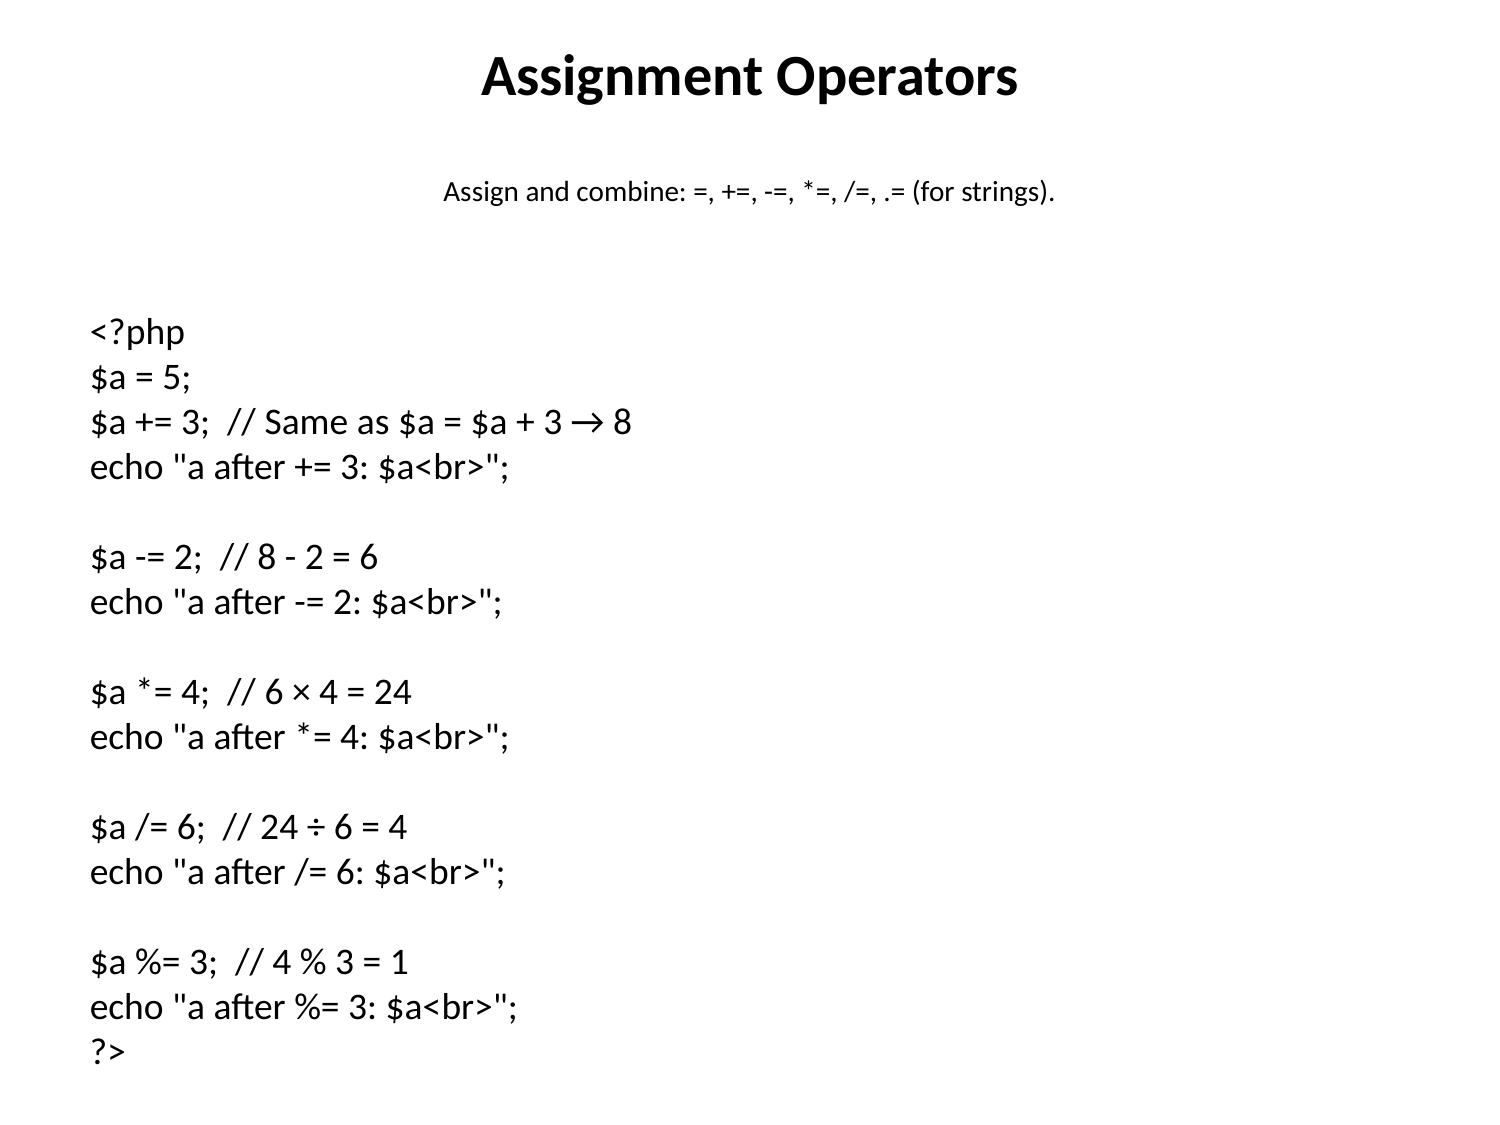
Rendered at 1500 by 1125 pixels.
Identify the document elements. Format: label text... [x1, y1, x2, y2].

text_box <?php $a = 5; $a += 3; // Same as $a = $a + 3 → 8 echo "a after += 3: $a<br>"; $a -= 2; // 8 - 2 = 6 echo "a after -= 2: $a<br>"; $a *= 4; // 6 × 4 = 24 echo "a after *= 4: $a<br>"; $a /= 6; // 24 ÷ 6 = 4 echo "a after /= 6: $a<br>"; $a %= 3; // 4 % 3 = 1 echo "a after %= 3: $a<br>"; ?> [74, 299, 1425, 975]
text_box Assign and combine: =, +=, -=, *=, /=, .= (for strings). [428, 164, 1072, 215]
text_box Assignment Operators [466, 29, 1034, 115]
